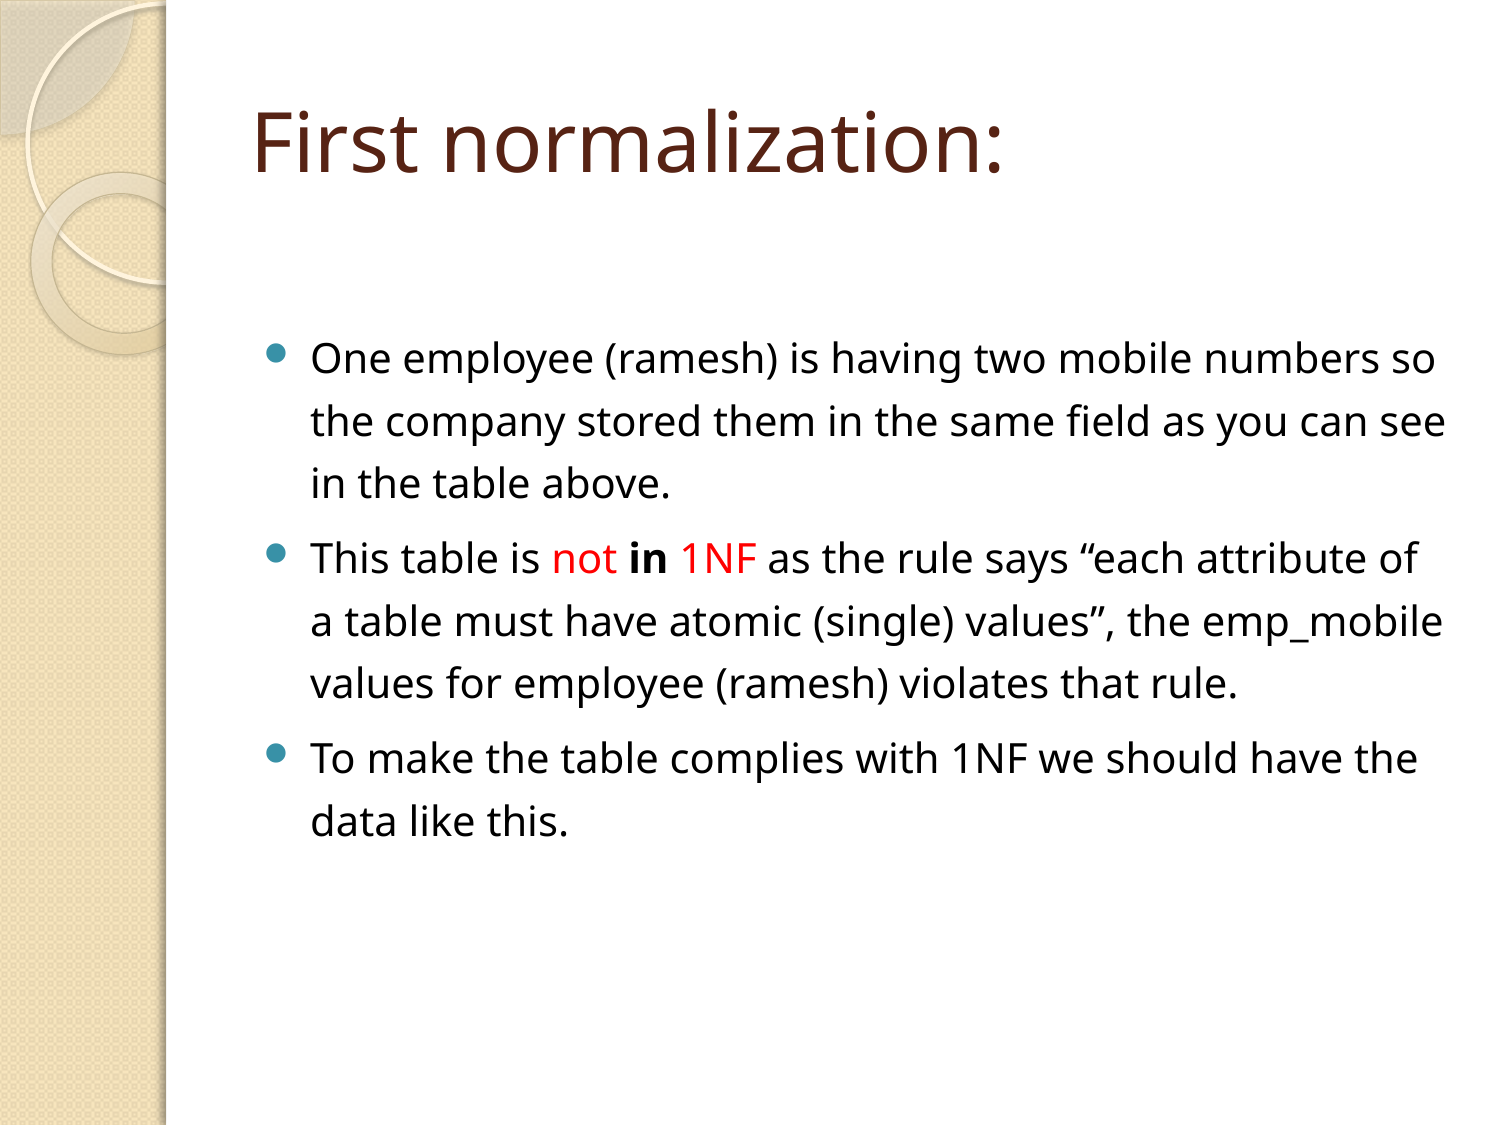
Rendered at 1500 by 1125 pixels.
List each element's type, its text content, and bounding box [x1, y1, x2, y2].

title First normalization: [235, 45, 1466, 233]
list One employee (ramesh) is having two mobile numbers so the company stored them in the same field as you can see in the table above. This table is not in 1NF as the rule says “each attribute of a table must have atomic (single) values”, the emp_mobile values for employee (ramesh) violates that rule. To make the table complies with 1NF we should have the data like this. [235, 237, 1466, 1025]
